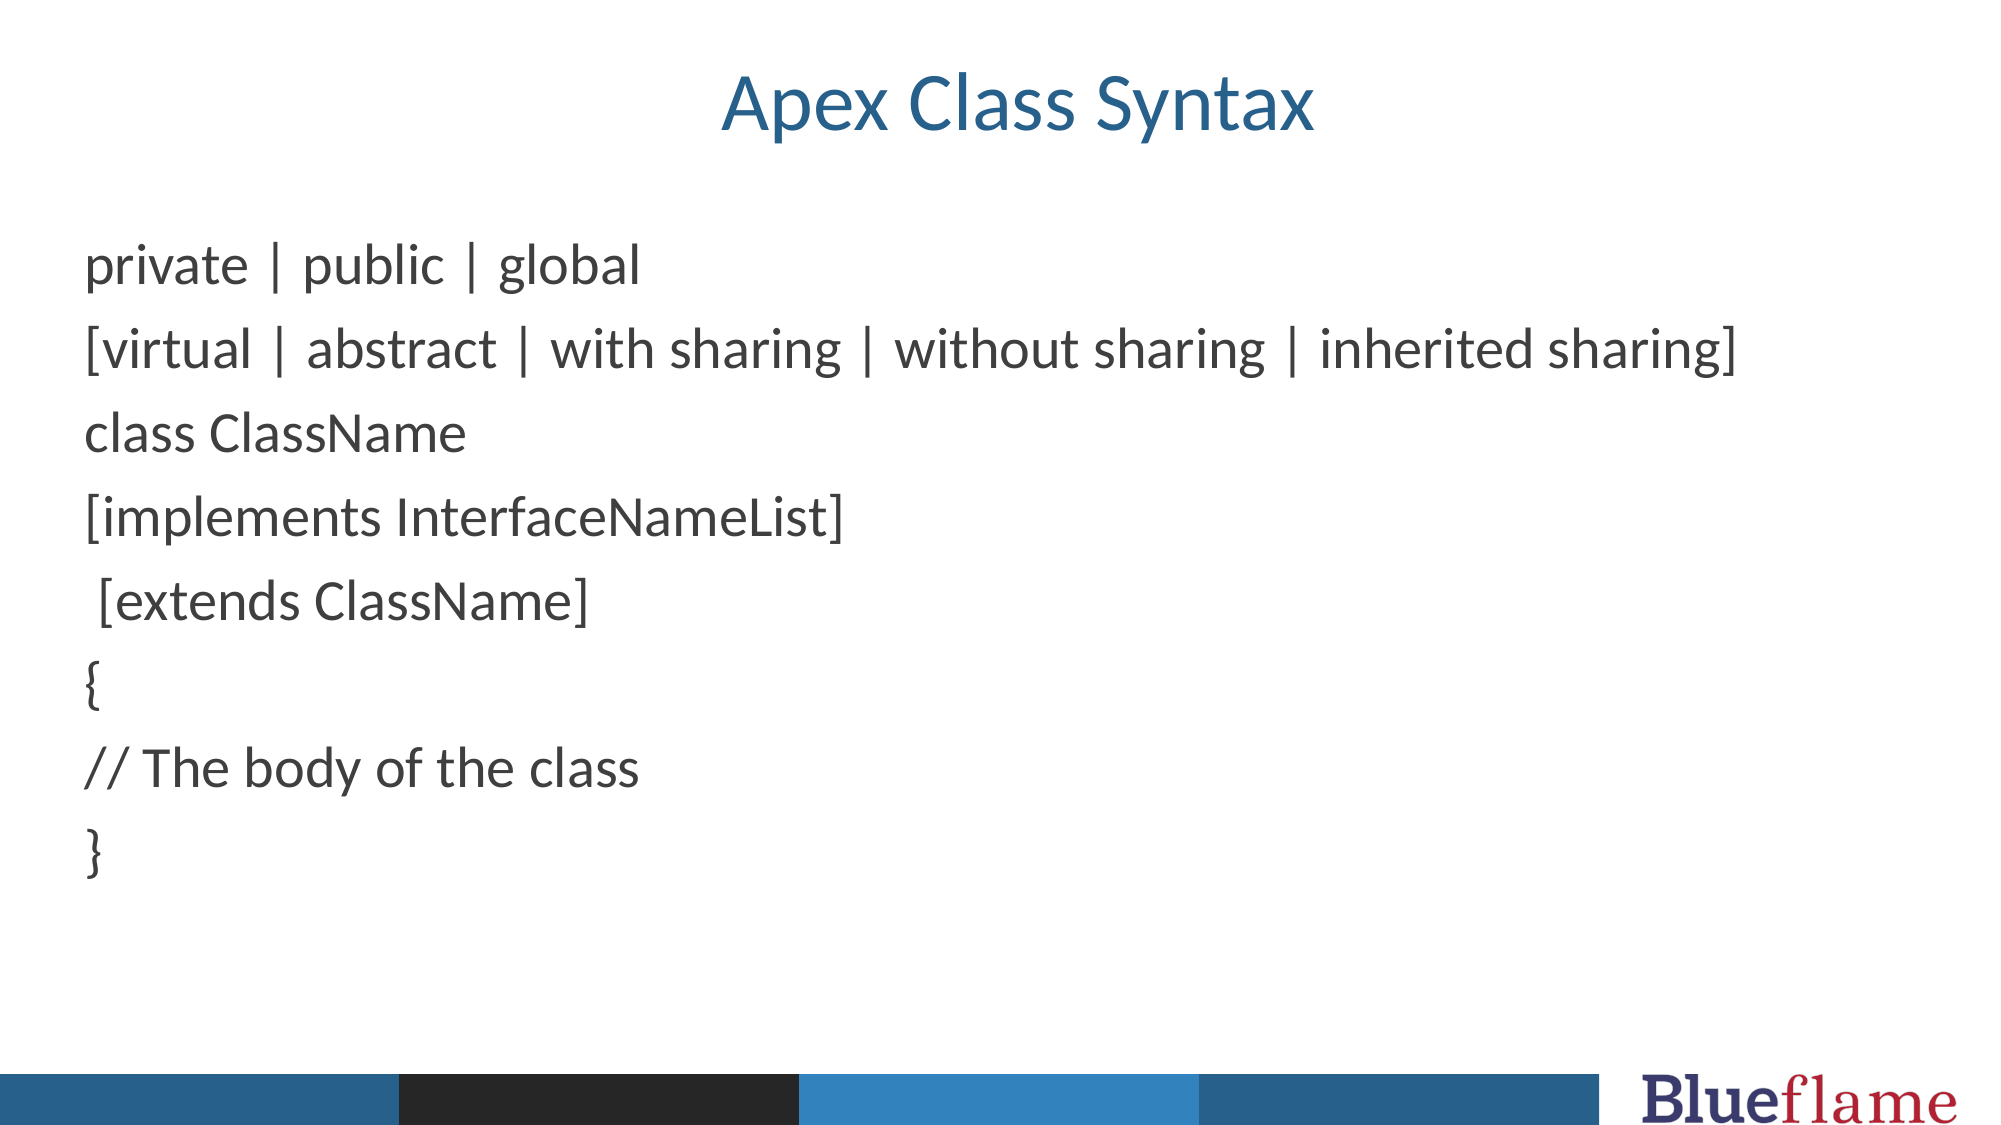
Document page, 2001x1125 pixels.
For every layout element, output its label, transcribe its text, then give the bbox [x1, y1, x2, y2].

picture [1641, 1074, 1973, 1125]
list Apex Class Syntax [61, 50, 1939, 154]
list private | public | global [virtual | abstract | with sharing | without sharing | inherited sharing] class ClassName [implements InterfaceNameList] [extends ClassName] { // The body of the class } [61, 227, 1952, 1021]
